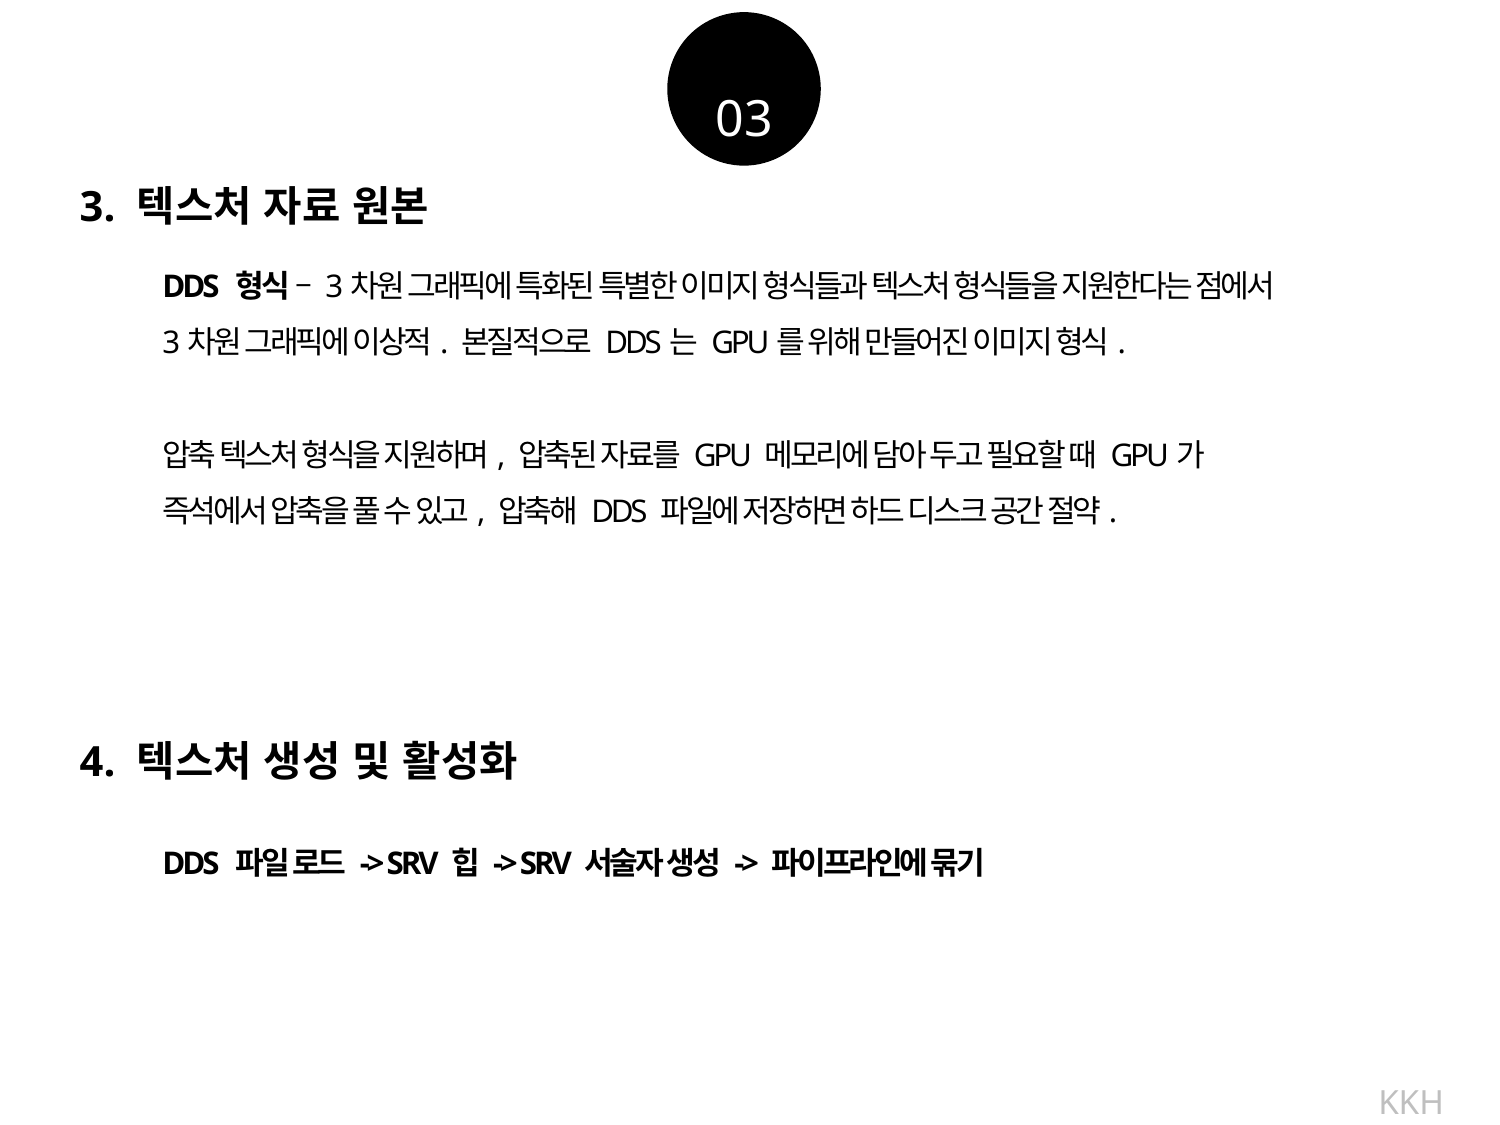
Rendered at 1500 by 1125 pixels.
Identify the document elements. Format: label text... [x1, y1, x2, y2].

text_box [665, 10, 823, 78]
text_box 3. 텍스처 자료 원본 [64, 172, 592, 238]
text_box DDS 파일 로드 -> SRV 힙 -> SRV 서술자 생성 -> 파이프라인에 묶기 [147, 816, 1317, 888]
text_box DDS 형식 – 3차원 그래픽에 특화된 특별한 이미지 형식들과 텍스처 형식들을 지원한다는 점에서 3차원 그래픽에 이상적. 본질적으로 DDS는 GPU를 위해 만들어진 이미지 형식. 압축 텍스처 형식을 지원하며, 압축된 자료를 GPU 메모리에 담아 두고 필요할 때 GPU가 즉석에서 압축을 풀 수 있고, 압축해 DDS 파일에 저장하면 하드 디스크 공간 절약. [147, 240, 1317, 536]
text_box [699, 154, 789, 168]
text_box 03 [655, 78, 833, 154]
text_box KKH [1175, 1073, 1459, 1125]
text_box 4. 텍스처 생성 및 활성화 [64, 727, 592, 792]
